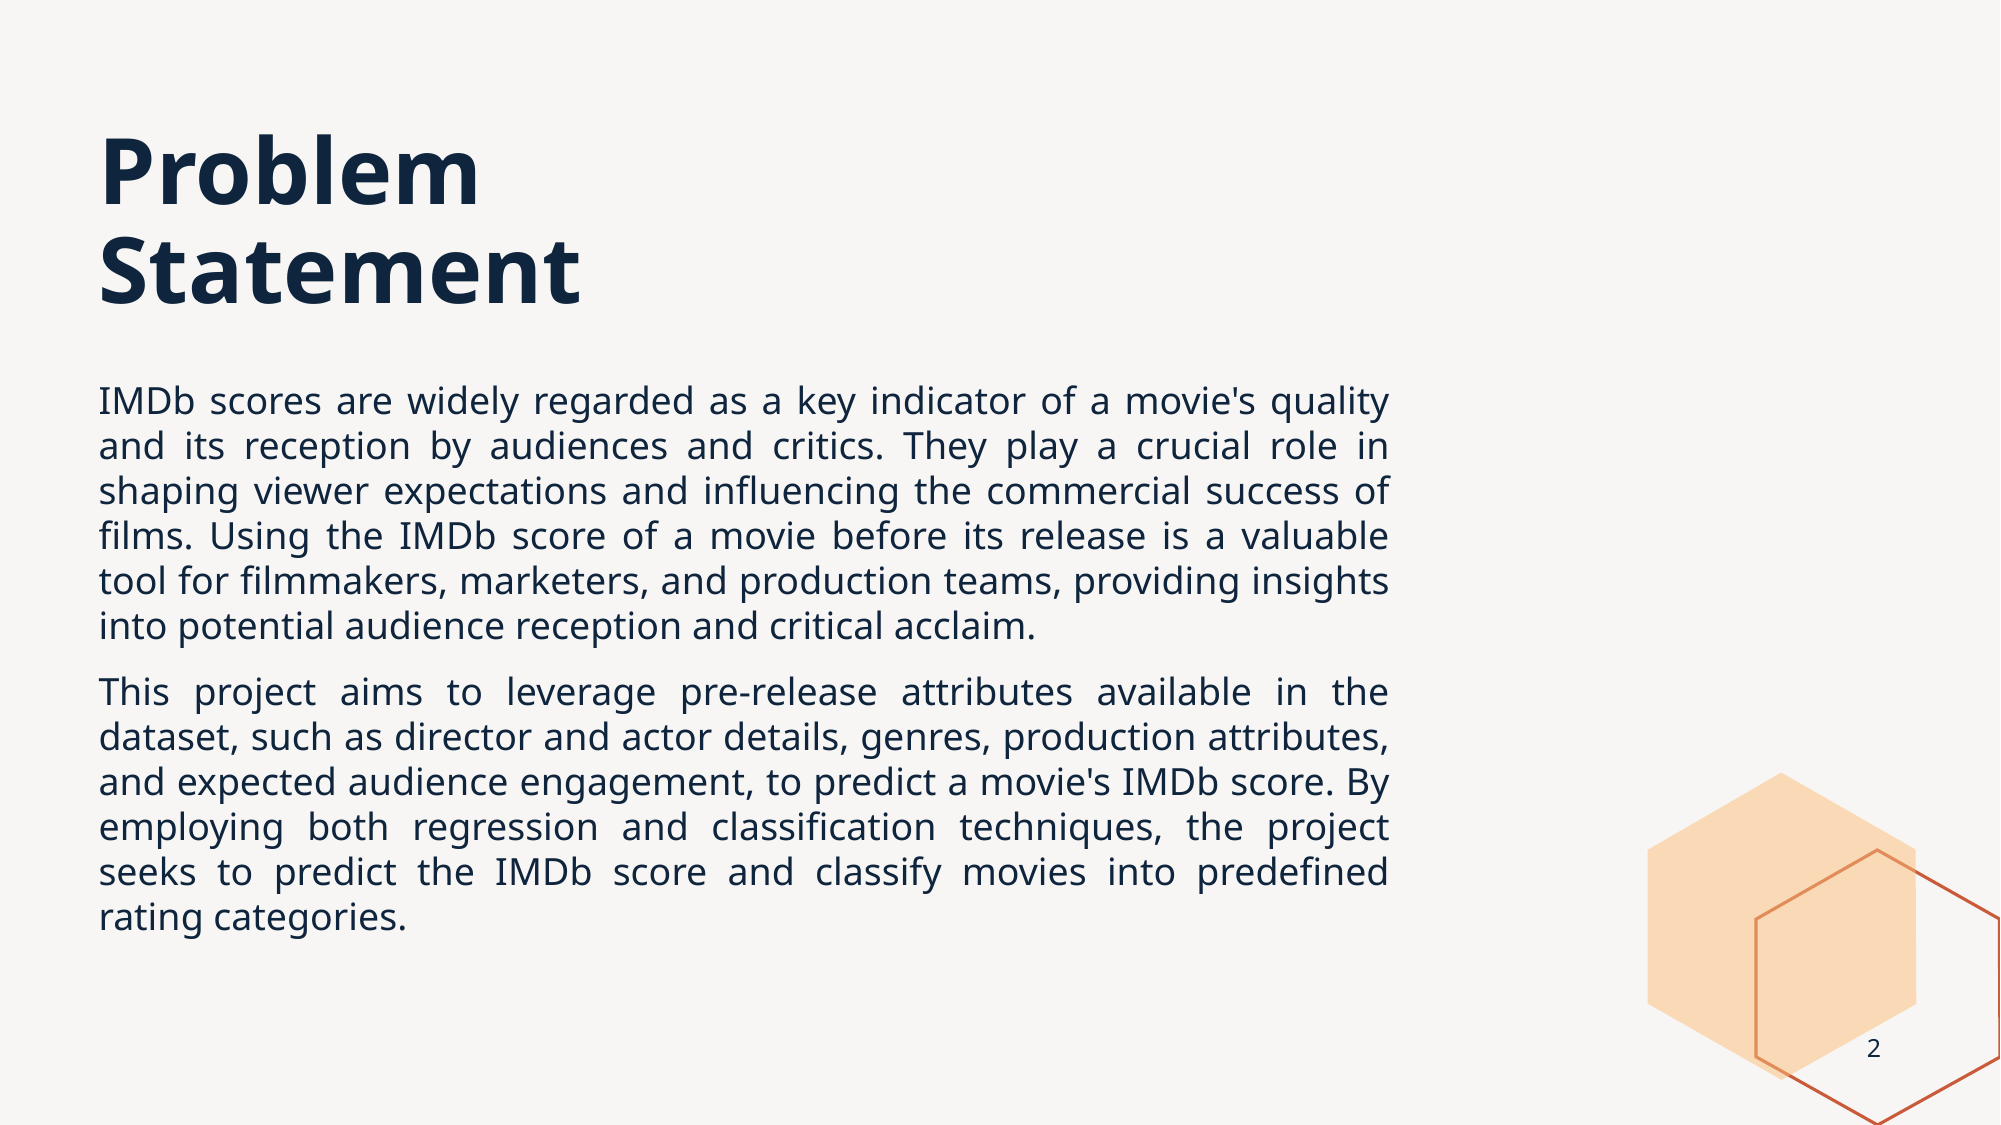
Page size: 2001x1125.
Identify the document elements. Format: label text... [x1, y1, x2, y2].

list IMDb scores are widely regarded as a key indicator of a movie's quality and its reception by audiences and critics. They play a crucial role in shaping viewer expectations and influencing the commercial success of films. Using the IMDb score of a movie before its release is a valuable tool for filmmakers, marketers, and production teams, providing insights into potential audience reception and critical acclaim. This project aims to leverage pre-release attributes available in the dataset, such as director and actor details, genres, production attributes, and expected audience engagement, to predict a movie's IMDb score. By employing both regression and classification techniques, the project seeks to predict the IMDb score and classify movies into predefined rating categories. [83, 369, 1406, 989]
text_box [1647, 772, 1917, 1080]
title Problem Statement [83, 115, 923, 333]
text_box [1790, 871, 2000, 1125]
slide_number 2 [1836, 1020, 1912, 1080]
